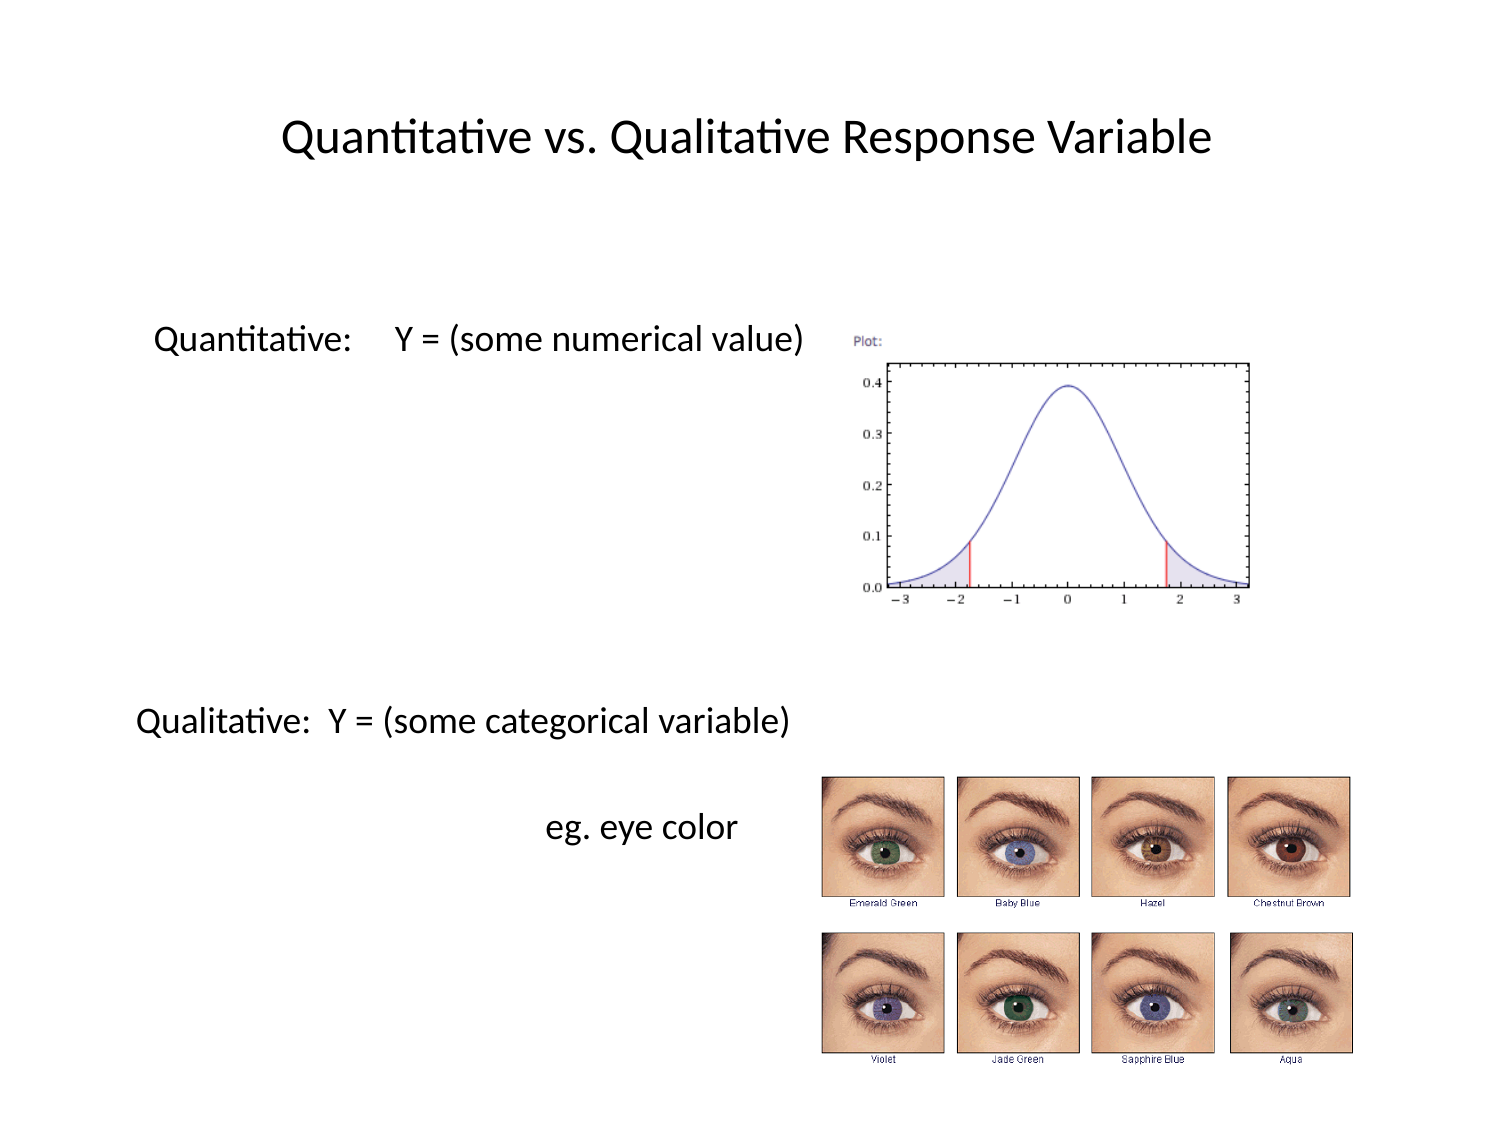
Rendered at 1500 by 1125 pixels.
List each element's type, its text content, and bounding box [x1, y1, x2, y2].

text_box Quantitative vs. Qualitative Response Variable [265, 96, 1228, 171]
picture [804, 774, 1380, 1074]
text_box eg. eye color [530, 794, 754, 854]
text_box Quantitative: Y = (some numerical value) [138, 306, 820, 457]
text_box Qualitative: Y = (some categorical variable) [121, 688, 807, 793]
picture [842, 332, 1277, 628]
